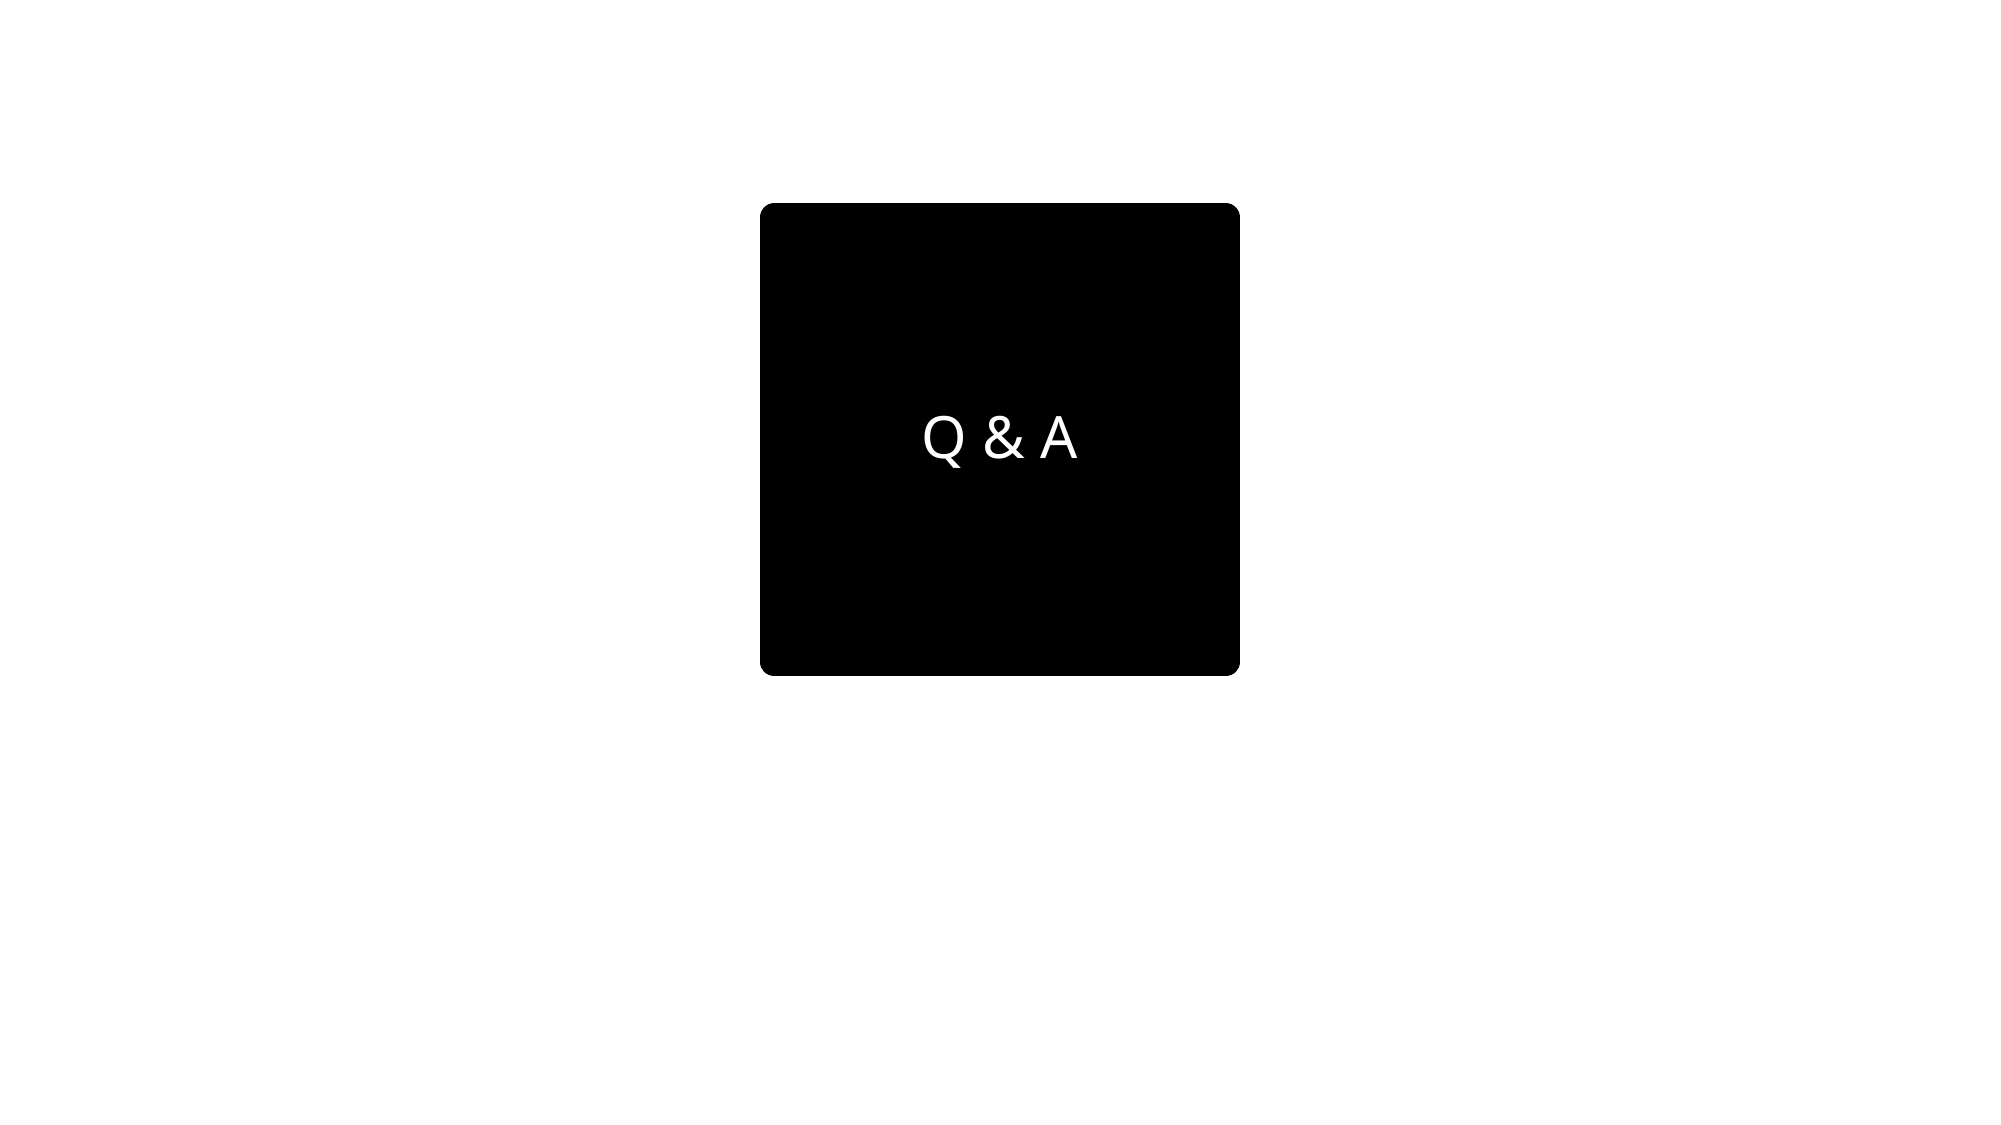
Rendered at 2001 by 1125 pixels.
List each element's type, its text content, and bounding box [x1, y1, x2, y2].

title Q & A [774, 217, 1226, 662]
